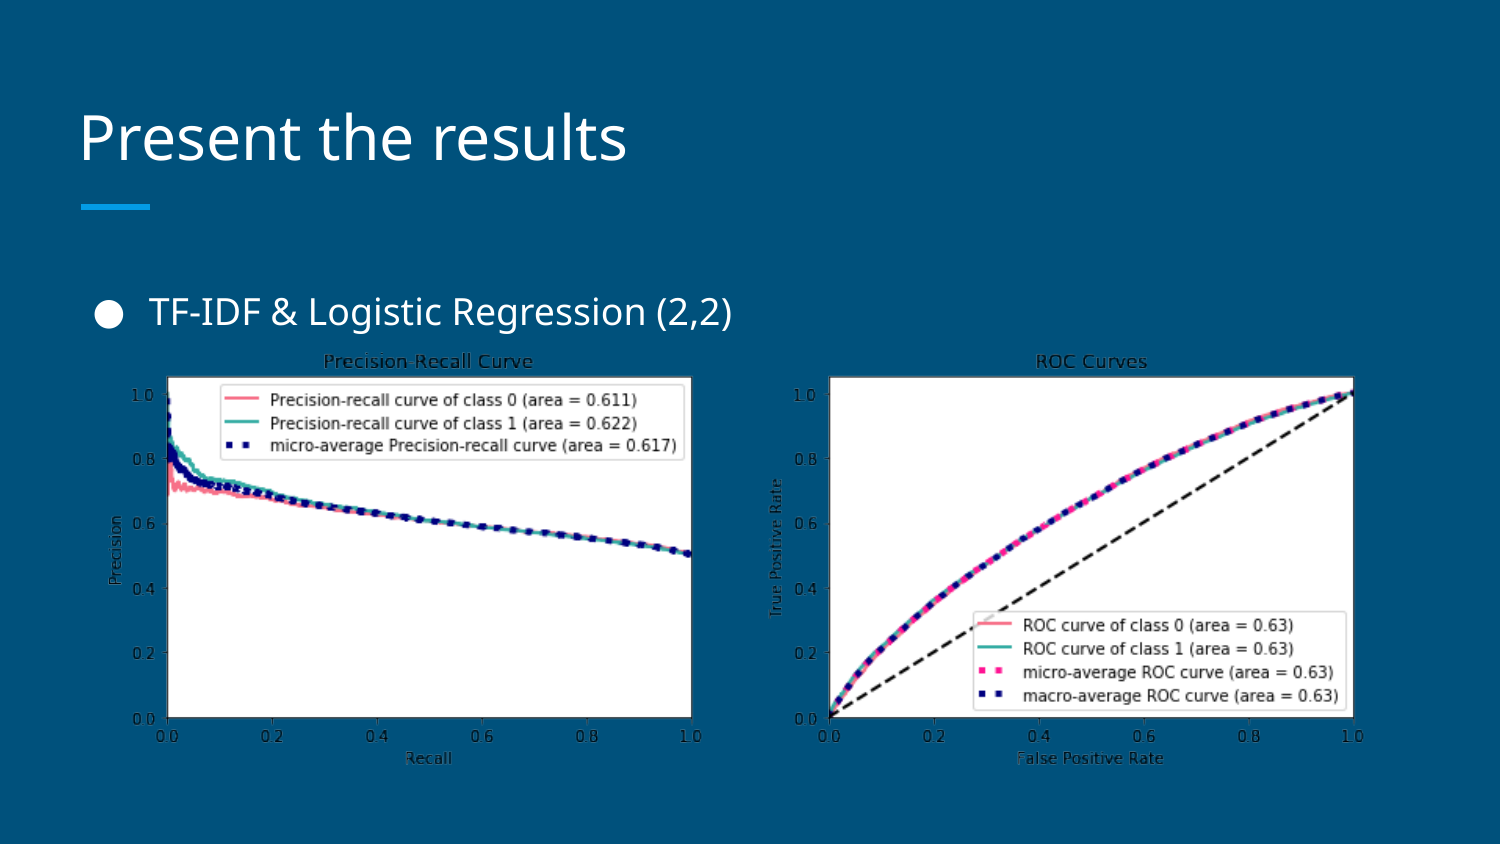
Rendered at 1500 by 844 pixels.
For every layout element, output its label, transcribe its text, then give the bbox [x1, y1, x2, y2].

picture [1037, 355, 1041, 368]
title Present the results [63, 75, 1437, 188]
picture [325, 355, 329, 368]
picture [163, 376, 693, 724]
picture [437, 755, 443, 764]
picture [515, 358, 533, 368]
picture [1018, 752, 1024, 763]
picture [1059, 358, 1066, 366]
picture [1109, 358, 1113, 368]
picture [825, 376, 1355, 724]
picture [111, 534, 121, 538]
picture [395, 358, 402, 368]
picture [1143, 758, 1150, 764]
picture [109, 580, 121, 584]
picture [1129, 358, 1139, 363]
list TF-IDF & Logistic Regression (2,2) [59, 265, 804, 407]
